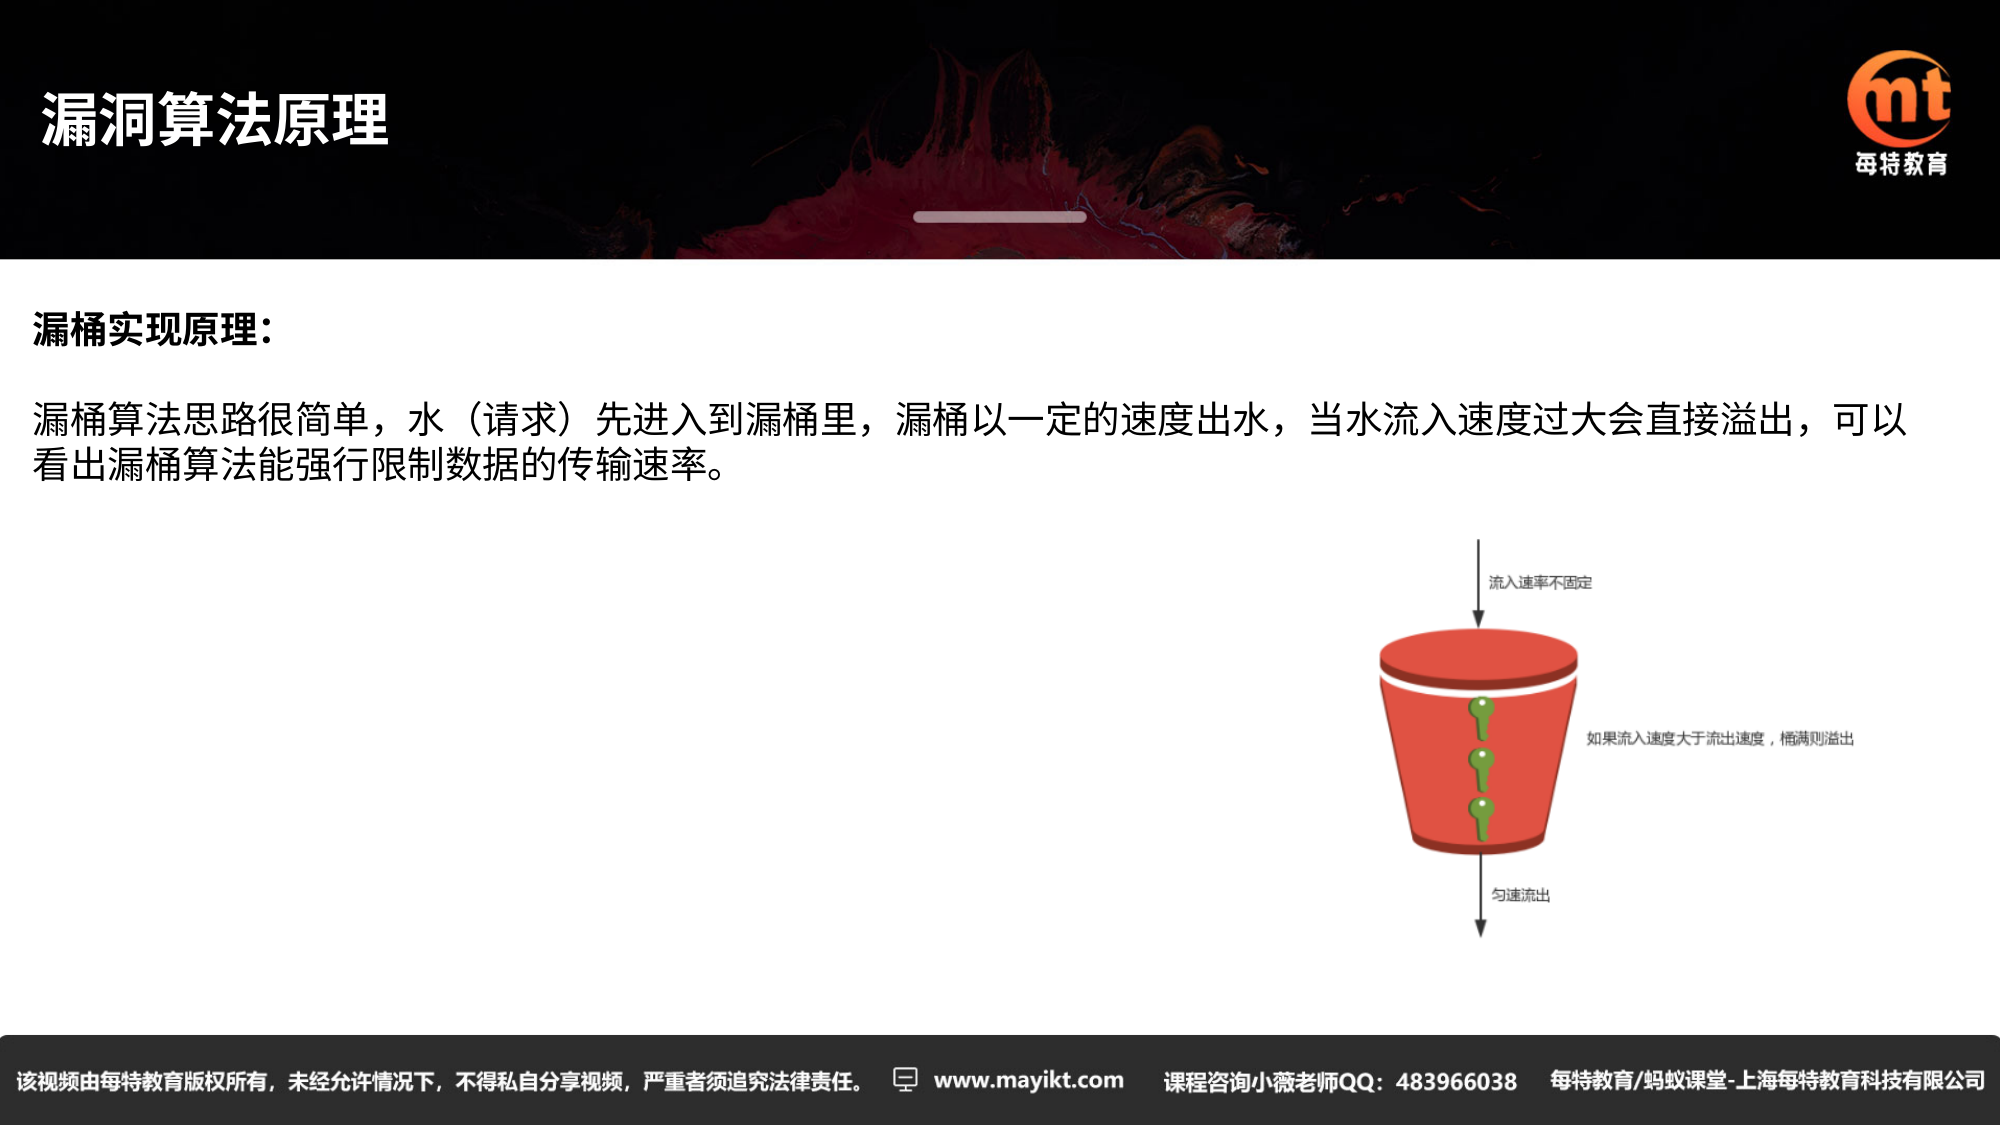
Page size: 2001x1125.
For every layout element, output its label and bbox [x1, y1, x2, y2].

picture [1317, 477, 1903, 989]
list [0, 0, 2000, 1125]
